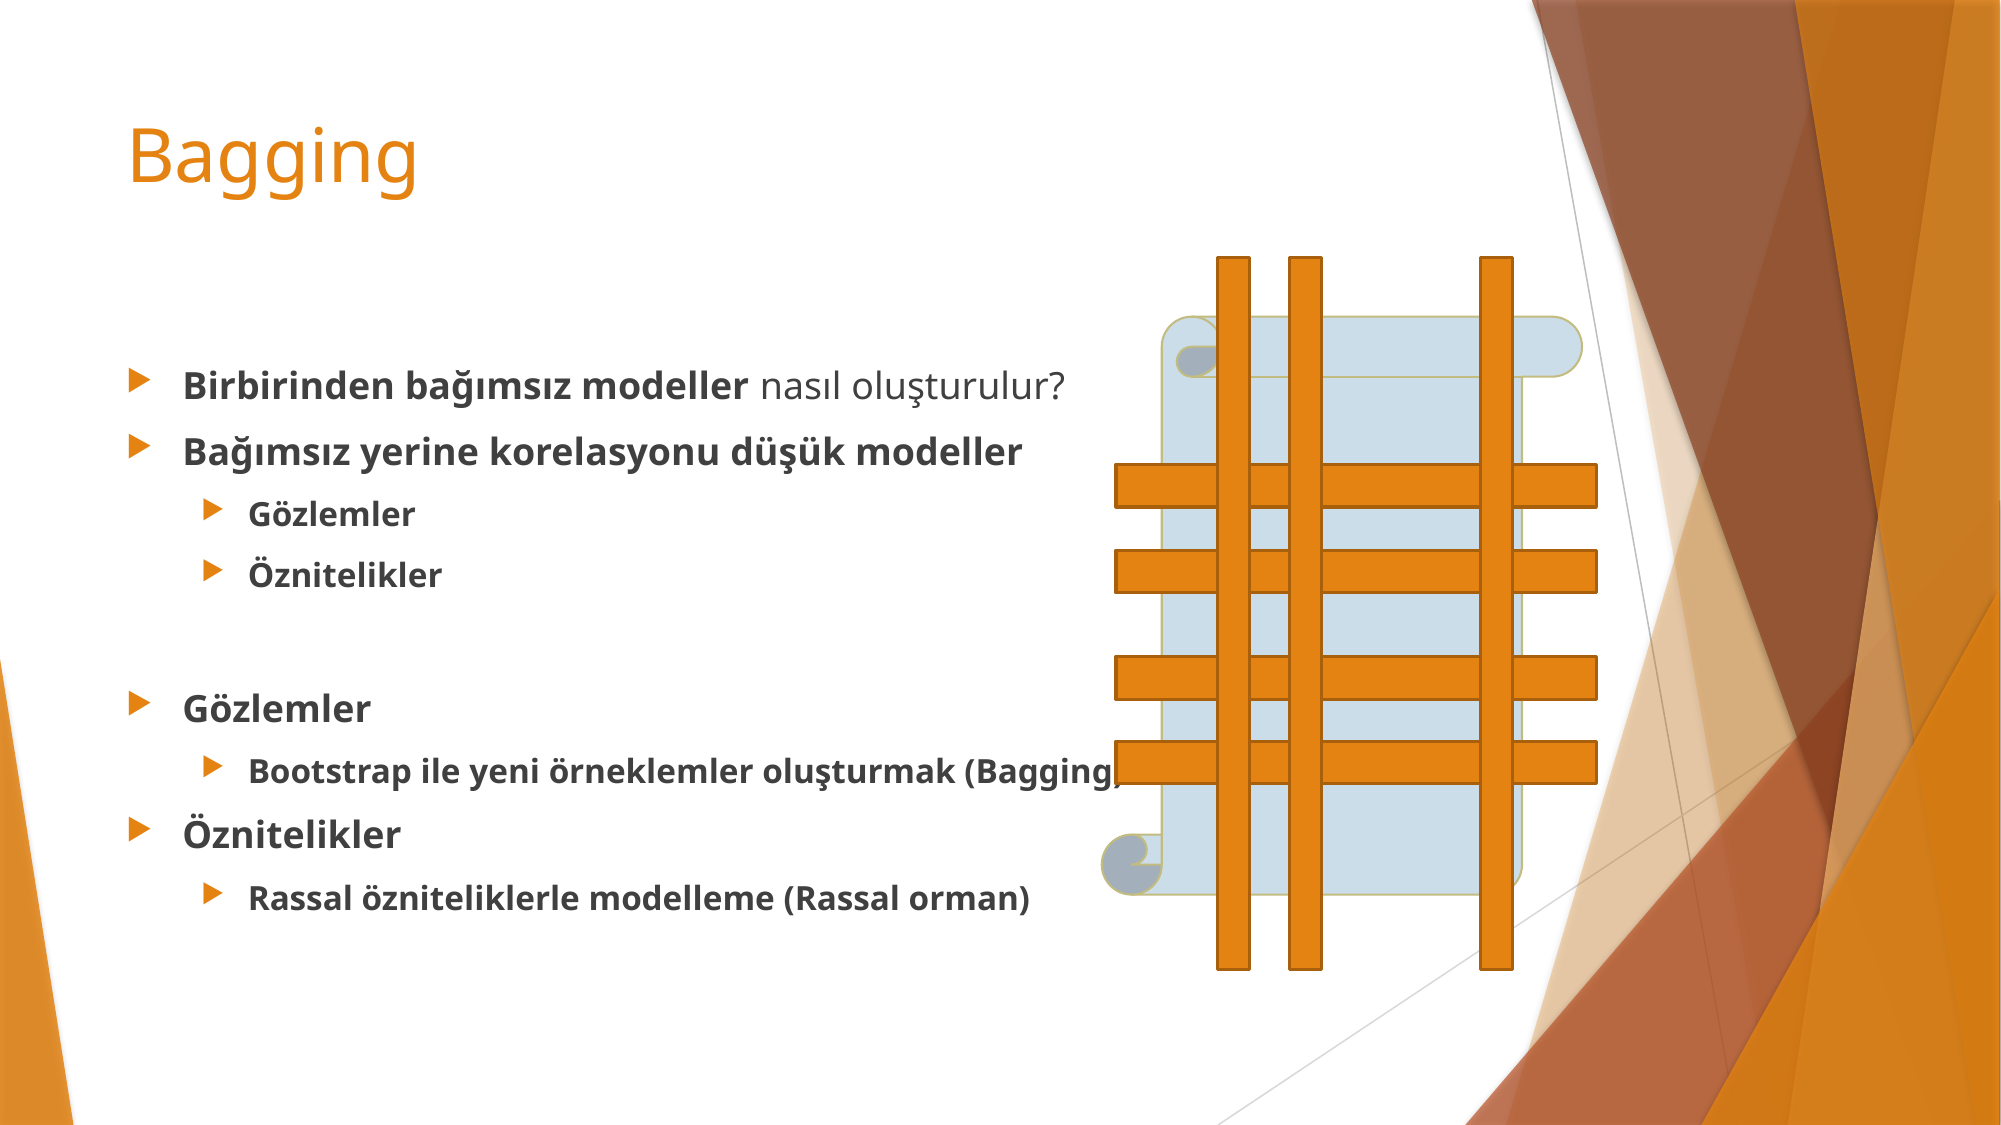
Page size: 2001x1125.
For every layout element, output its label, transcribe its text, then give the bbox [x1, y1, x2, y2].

text_box [1514, 740, 1598, 785]
text_box [1514, 315, 1584, 463]
text_box [1114, 463, 1216, 509]
text_box [1514, 594, 1524, 655]
text_box [1251, 740, 1288, 785]
text_box [1251, 315, 1288, 463]
text_box [1251, 785, 1288, 896]
text_box [1160, 315, 1216, 463]
text_box [1288, 256, 1323, 971]
text_box [1216, 256, 1251, 971]
text_box [1251, 463, 1288, 509]
text_box [1323, 785, 1479, 896]
text_box [1160, 509, 1216, 549]
text_box [1160, 594, 1216, 655]
text_box [1323, 315, 1479, 463]
title Bagging [111, 99, 1522, 317]
text_box [1514, 549, 1598, 594]
text_box [1114, 740, 1216, 785]
text_box [1323, 463, 1479, 509]
text_box [1251, 655, 1288, 701]
text_box [1251, 594, 1288, 655]
text_box [1114, 549, 1216, 594]
text_box [1251, 701, 1288, 740]
text_box [1114, 655, 1216, 701]
text_box [1251, 549, 1288, 594]
text_box [1514, 655, 1598, 701]
text_box [1514, 701, 1524, 740]
text_box [1323, 740, 1479, 785]
text_box [1160, 701, 1216, 740]
text_box [1323, 655, 1479, 701]
text_box [1323, 549, 1479, 594]
text_box [1323, 701, 1479, 740]
text_box [1323, 509, 1479, 549]
text_box [1514, 785, 1524, 887]
text_box [1100, 785, 1216, 896]
text_box [1323, 594, 1479, 655]
list Birbirinden bağımsız modeller nasıl oluşturulur? Bağımsız yerine korelasyonu düşük modeller Gözlemler Öznitelikler Gözlemler Bootstrap ile yeni örneklemler oluşturmak (Bagging) Öznitelikler Rassal özniteliklerle modelleme (Rassal orman) [111, 354, 1522, 992]
text_box [1514, 463, 1598, 509]
text_box [1514, 509, 1524, 549]
text_box [1251, 509, 1288, 549]
text_box [1479, 256, 1514, 971]
